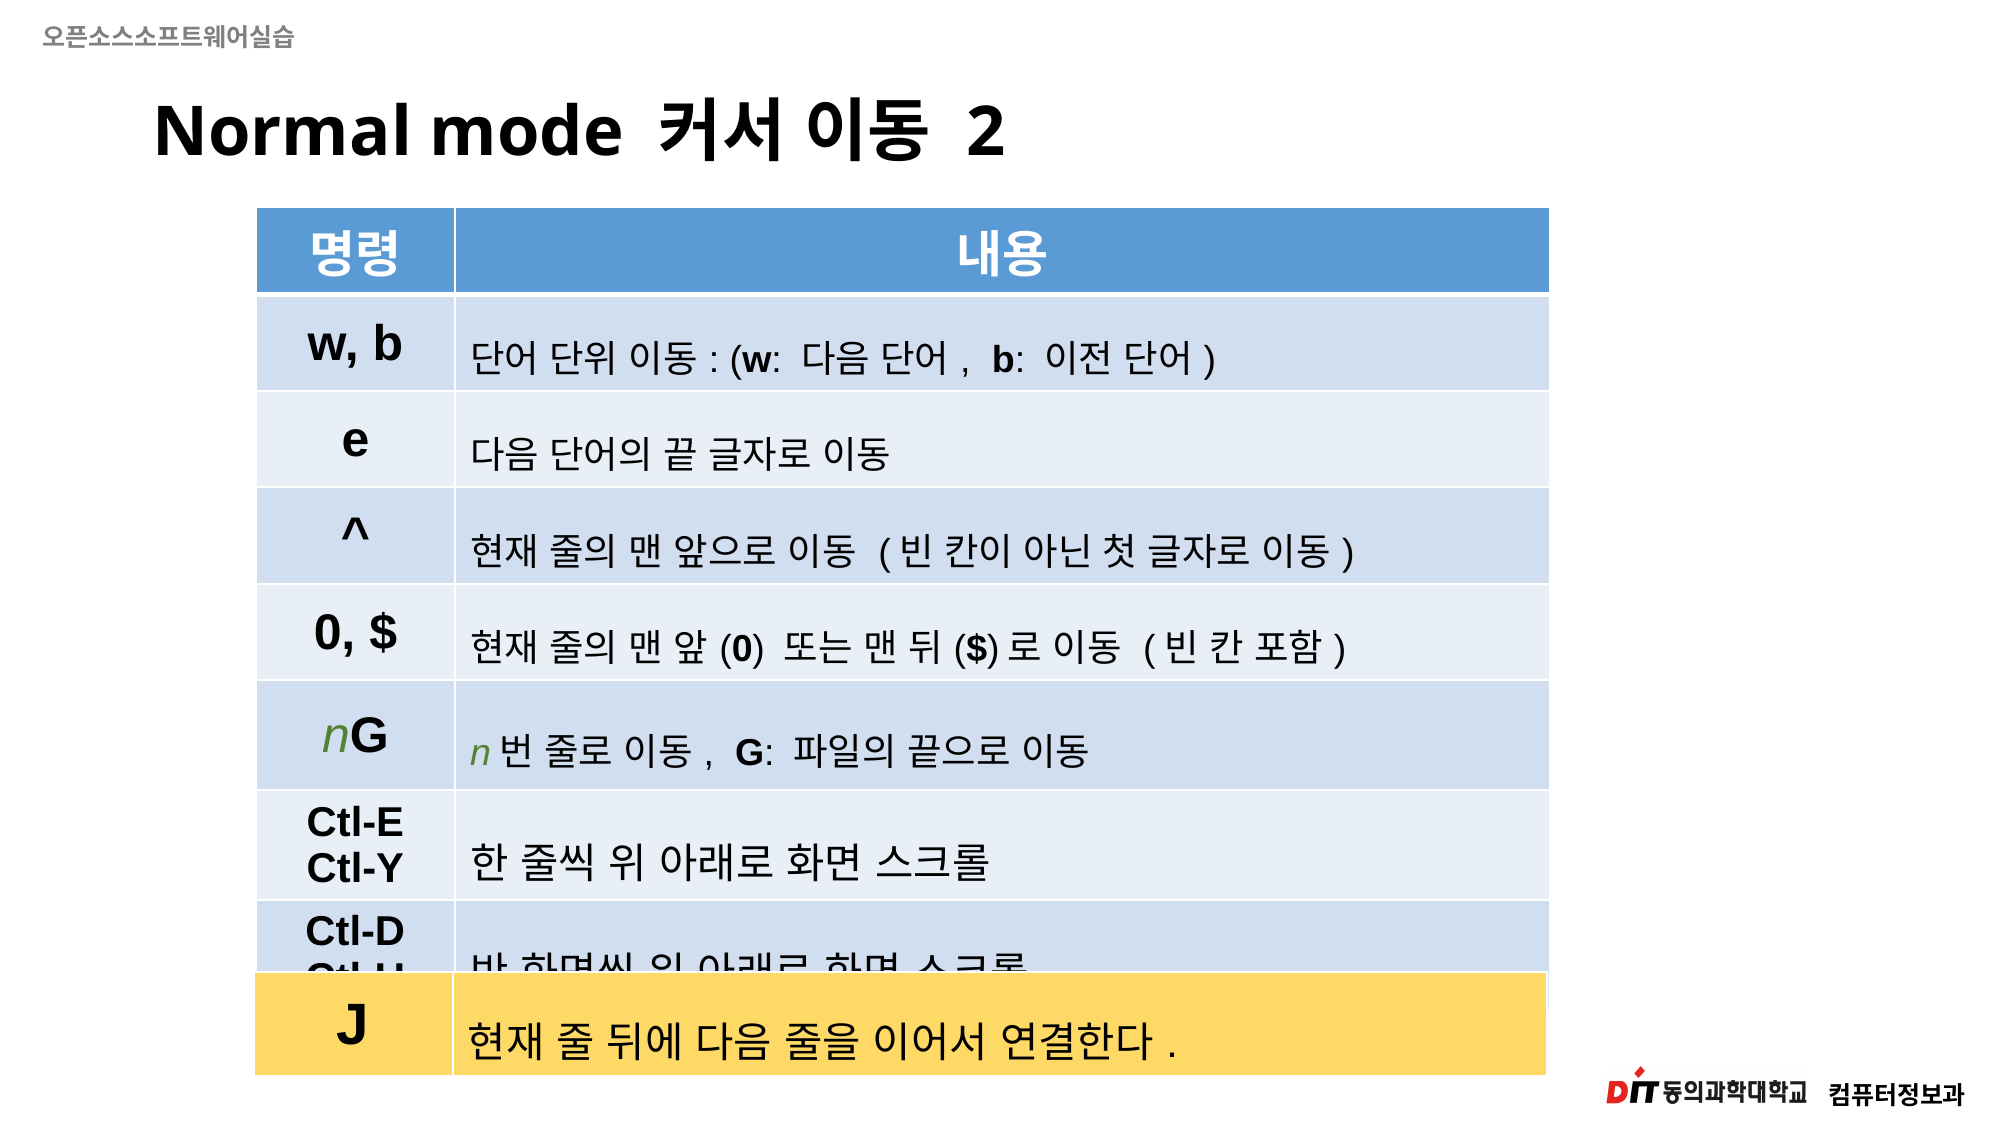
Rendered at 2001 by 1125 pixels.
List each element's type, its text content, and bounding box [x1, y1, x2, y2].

table_cell nG [257, 681, 454, 789]
table_header J [255, 973, 452, 1075]
table_cell Ctl-D Ctl-U [257, 901, 454, 971]
table_cell w, b [257, 297, 454, 390]
table_cell 한 줄씩 위 아래로 화면 스크롤 [456, 791, 1549, 899]
table_cell Ctl-E Ctl-Y [257, 791, 454, 899]
table_cell 0, $ [257, 585, 454, 679]
table_cell e [257, 392, 454, 486]
table_cell n번 줄로 이동, G: 파일의 끝으로 이동 [456, 681, 1549, 789]
table_cell 다음 단어의 끝 글자로 이동 [456, 392, 1549, 486]
table_header 내용 [456, 208, 1549, 292]
table_header 현재 줄 뒤에 다음 줄을 이어서 연결한다. [454, 973, 1546, 1075]
table_cell ^ [257, 488, 454, 583]
table_header 명령 [257, 208, 454, 292]
table_cell 단어 단위 이동: (w: 다음 단어, b: 이전 단어) [456, 297, 1549, 390]
table_cell 현재 줄의 맨 앞(0) 또는 맨 뒤($)로 이동 (빈 칸 포함) [456, 585, 1549, 679]
title Normal mode 커서 이동 2 [137, 59, 1863, 207]
table_cell 현재 줄의 맨 앞으로 이동 (빈 칸이 아닌 첫 글자로 이동) [456, 488, 1549, 583]
picture [1606, 1066, 1807, 1104]
table_cell 반 화면씩 위 아래로 화면 스크롤 [456, 901, 1549, 1009]
